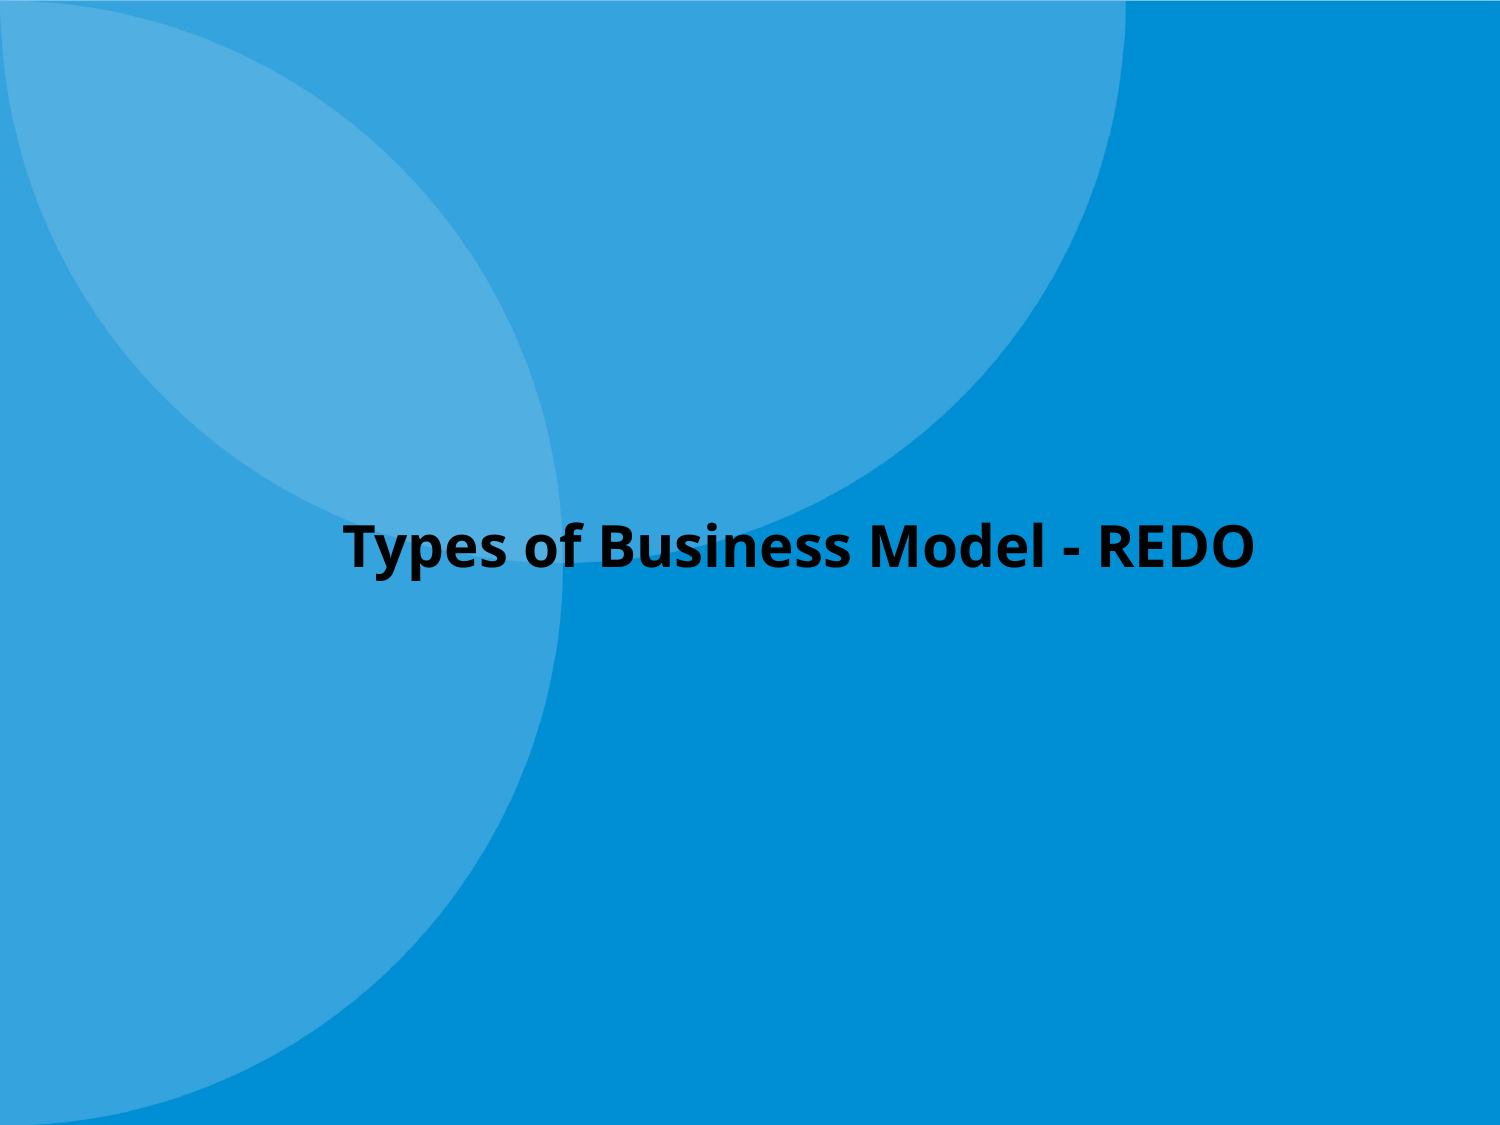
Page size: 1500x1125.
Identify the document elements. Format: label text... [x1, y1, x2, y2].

title Types of Business Model - REDO [212, 450, 1372, 638]
picture [0, 0, 1500, 1125]
